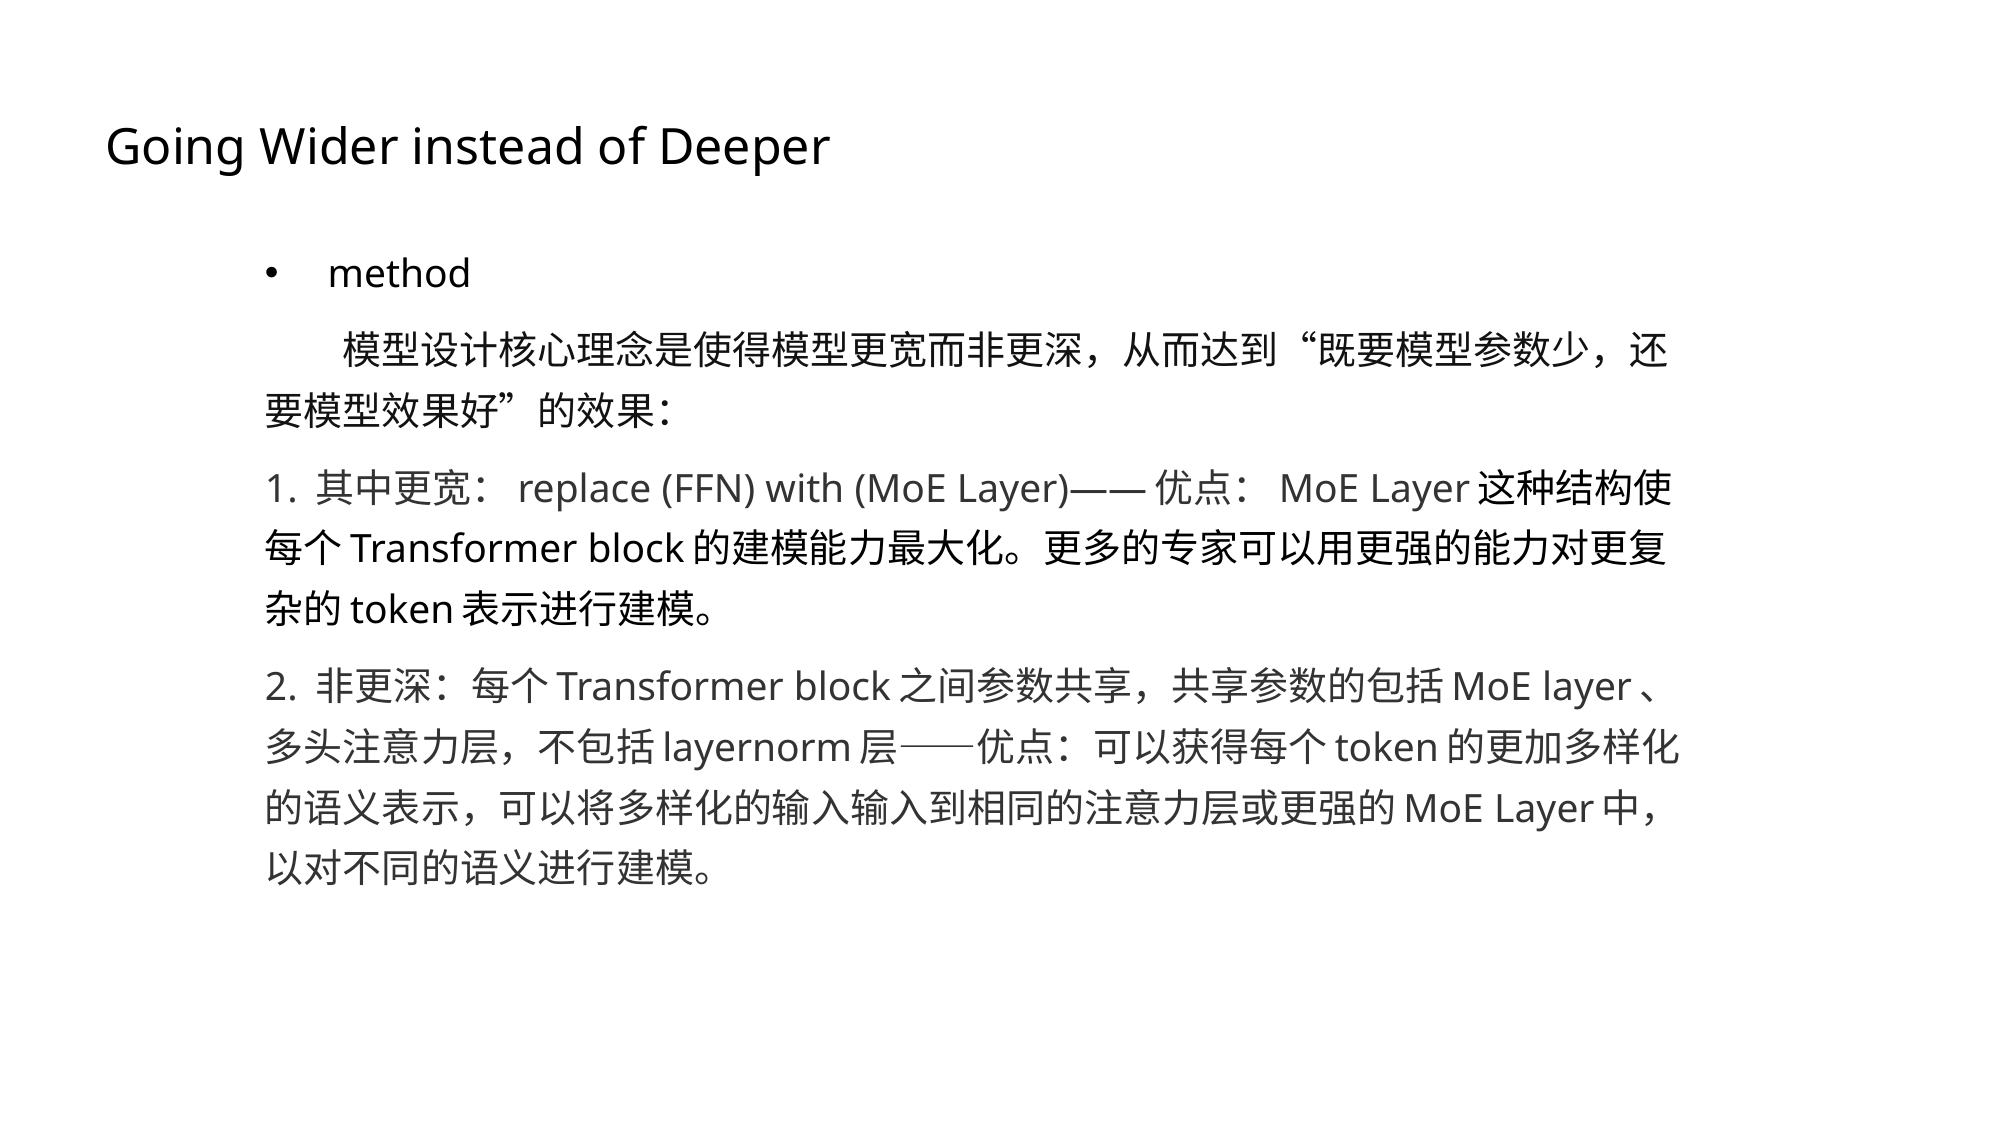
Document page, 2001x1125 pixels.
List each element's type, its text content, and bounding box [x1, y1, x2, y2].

subtitle method 模型设计核心理念是使得模型更宽而非更深，从而达到“既要模型参数少，还要模型效果好”的效果： 1. 其中更宽：replace (FFN) with (MoE Layer)——优点：MoE Layer这种结构使每个Transformer block的建模能力最大化。更多的专家可以用更强的能力对更复杂的token表示进行建模。 2. 非更深：每个Transformer block之间参数共享，共享参数的包括MoE layer、多头注意力层，不包括layernorm层——优点：可以获得每个token的更加多样化的语义表示，可以将多样化的输入输入到相同的注意力层或更强的MoE Layer中，以对不同的语义进行建模。 [249, 226, 1700, 901]
text_box Going Wider instead of Deeper [90, 91, 1750, 183]
